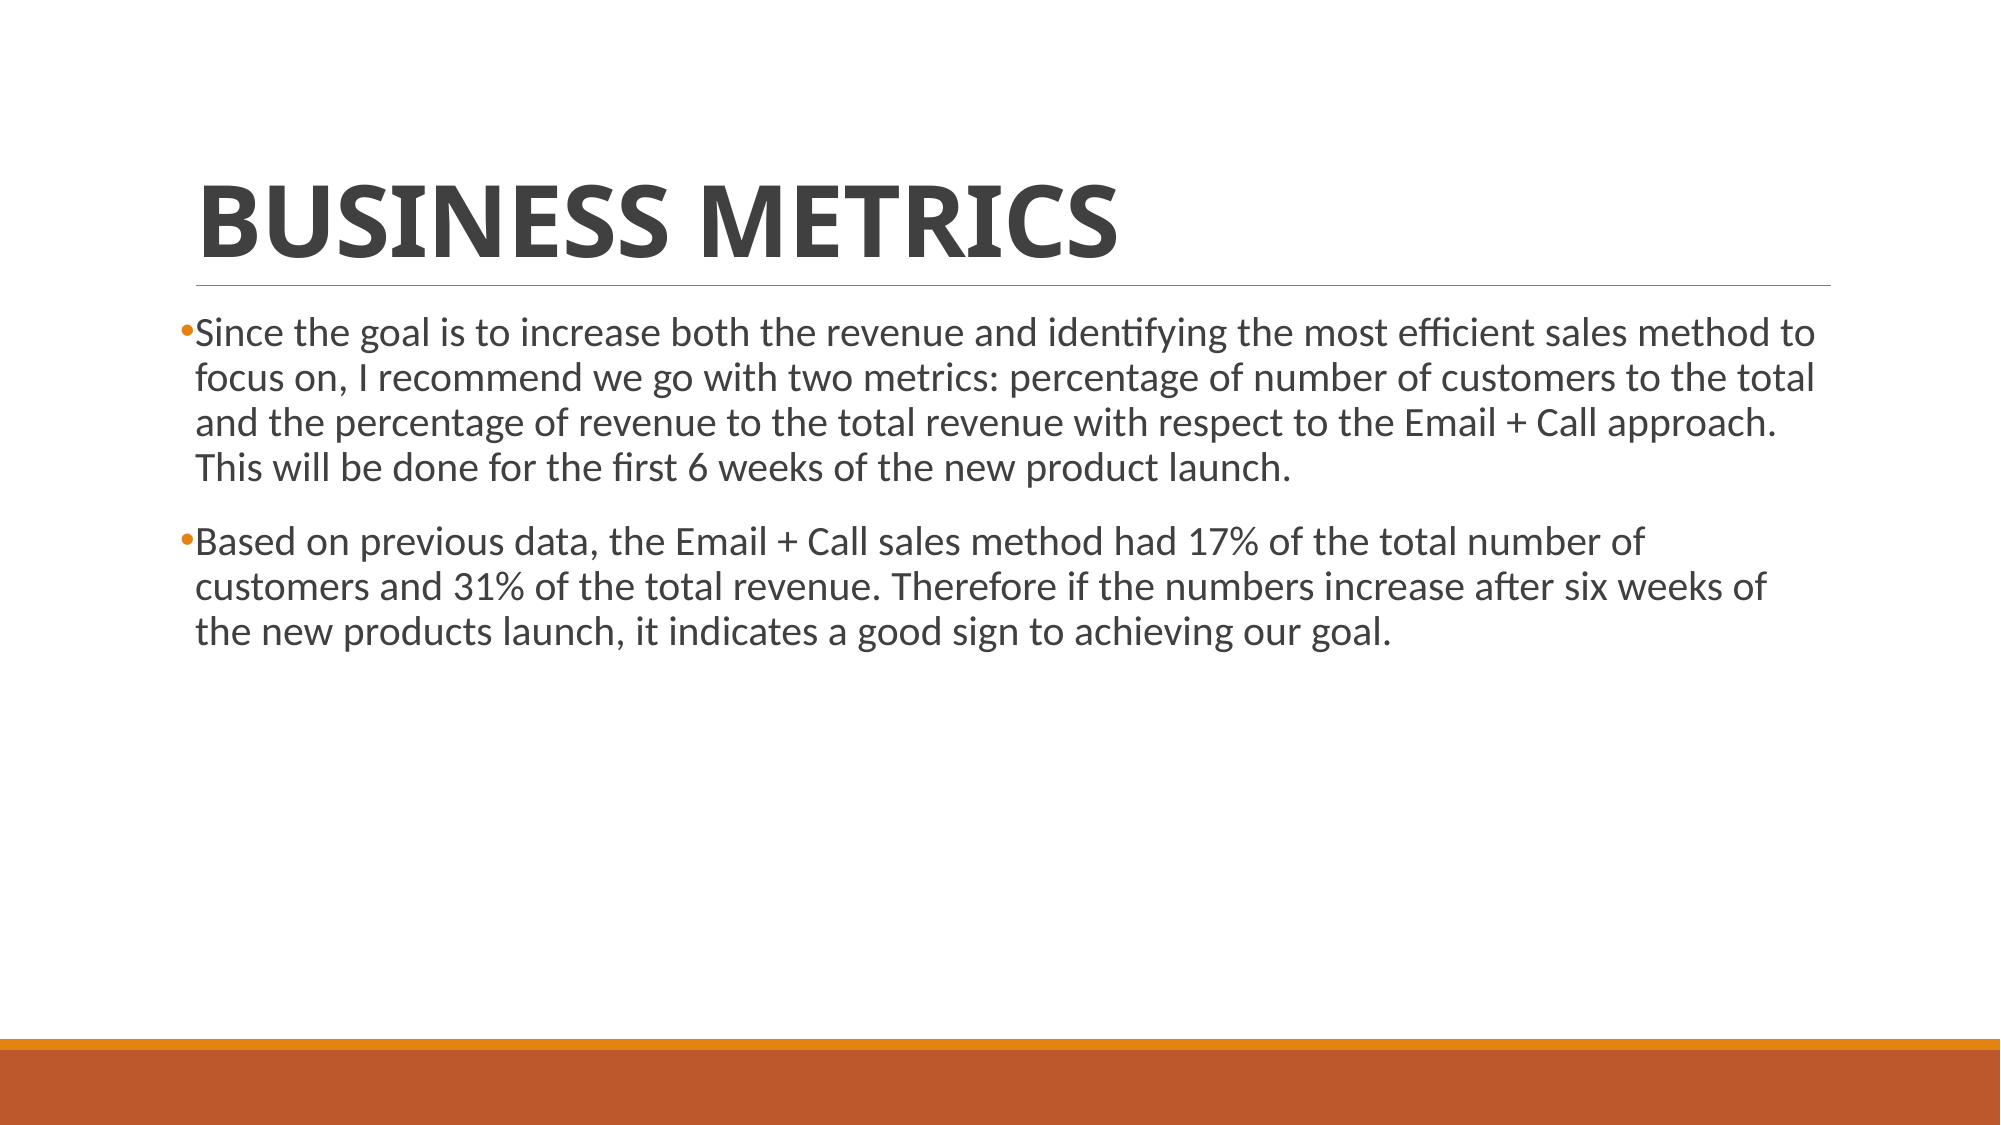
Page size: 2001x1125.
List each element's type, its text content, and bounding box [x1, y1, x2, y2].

title BUSINESS METRICS [180, 47, 1830, 285]
list Since the goal is to increase both the revenue and identifying the most efficient sales method to focus on, I recommend we go with two metrics: percentage of number of customers to the total and the percentage of revenue to the total revenue with respect to the Email + Call approach. This will be done for the first 6 weeks of the new product launch. Based on previous data, the Email + Call sales method had 17% of the total number of customers and 31% of the total revenue. Therefore if the numbers increase after six weeks of the new products launch, it indicates a good sign to achieving our goal. [180, 302, 1830, 963]
